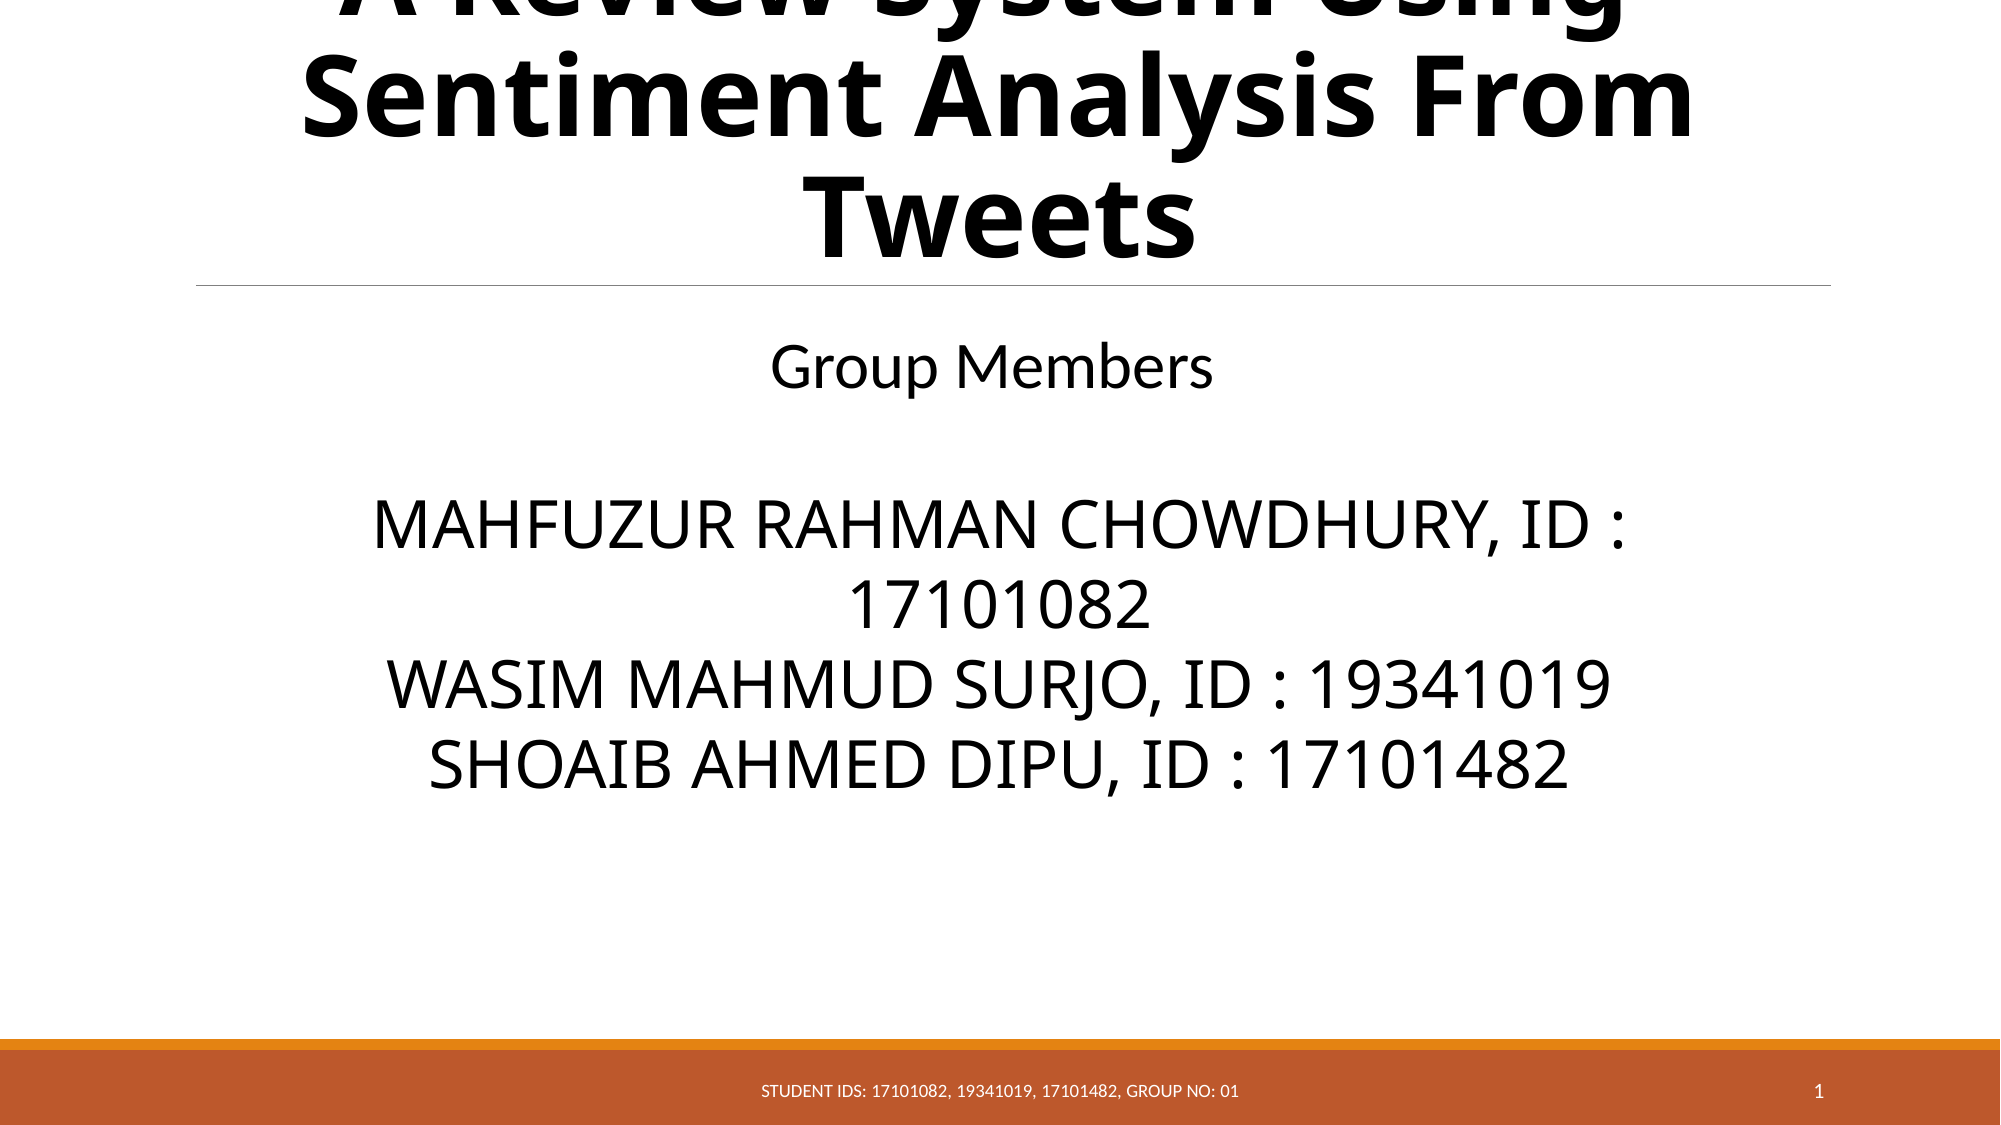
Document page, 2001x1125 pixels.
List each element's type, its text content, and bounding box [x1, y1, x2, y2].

text_box A Review System Using Sentiment Analysis From Tweets [134, 0, 1866, 290]
slide_number 1 [1624, 1059, 1840, 1120]
footer Student IDs: 17101082, 19341019, 17101482, Group No: 01 [604, 1059, 1396, 1120]
text_box Group Members MAHFUZUR RAHMAN CHOWDHURY, ID : 17101082 WASIM MAHMUD SURJO, ID : 19341019 SHOAIB AHMED DIPU, ID : 17101482 [249, 404, 1750, 962]
